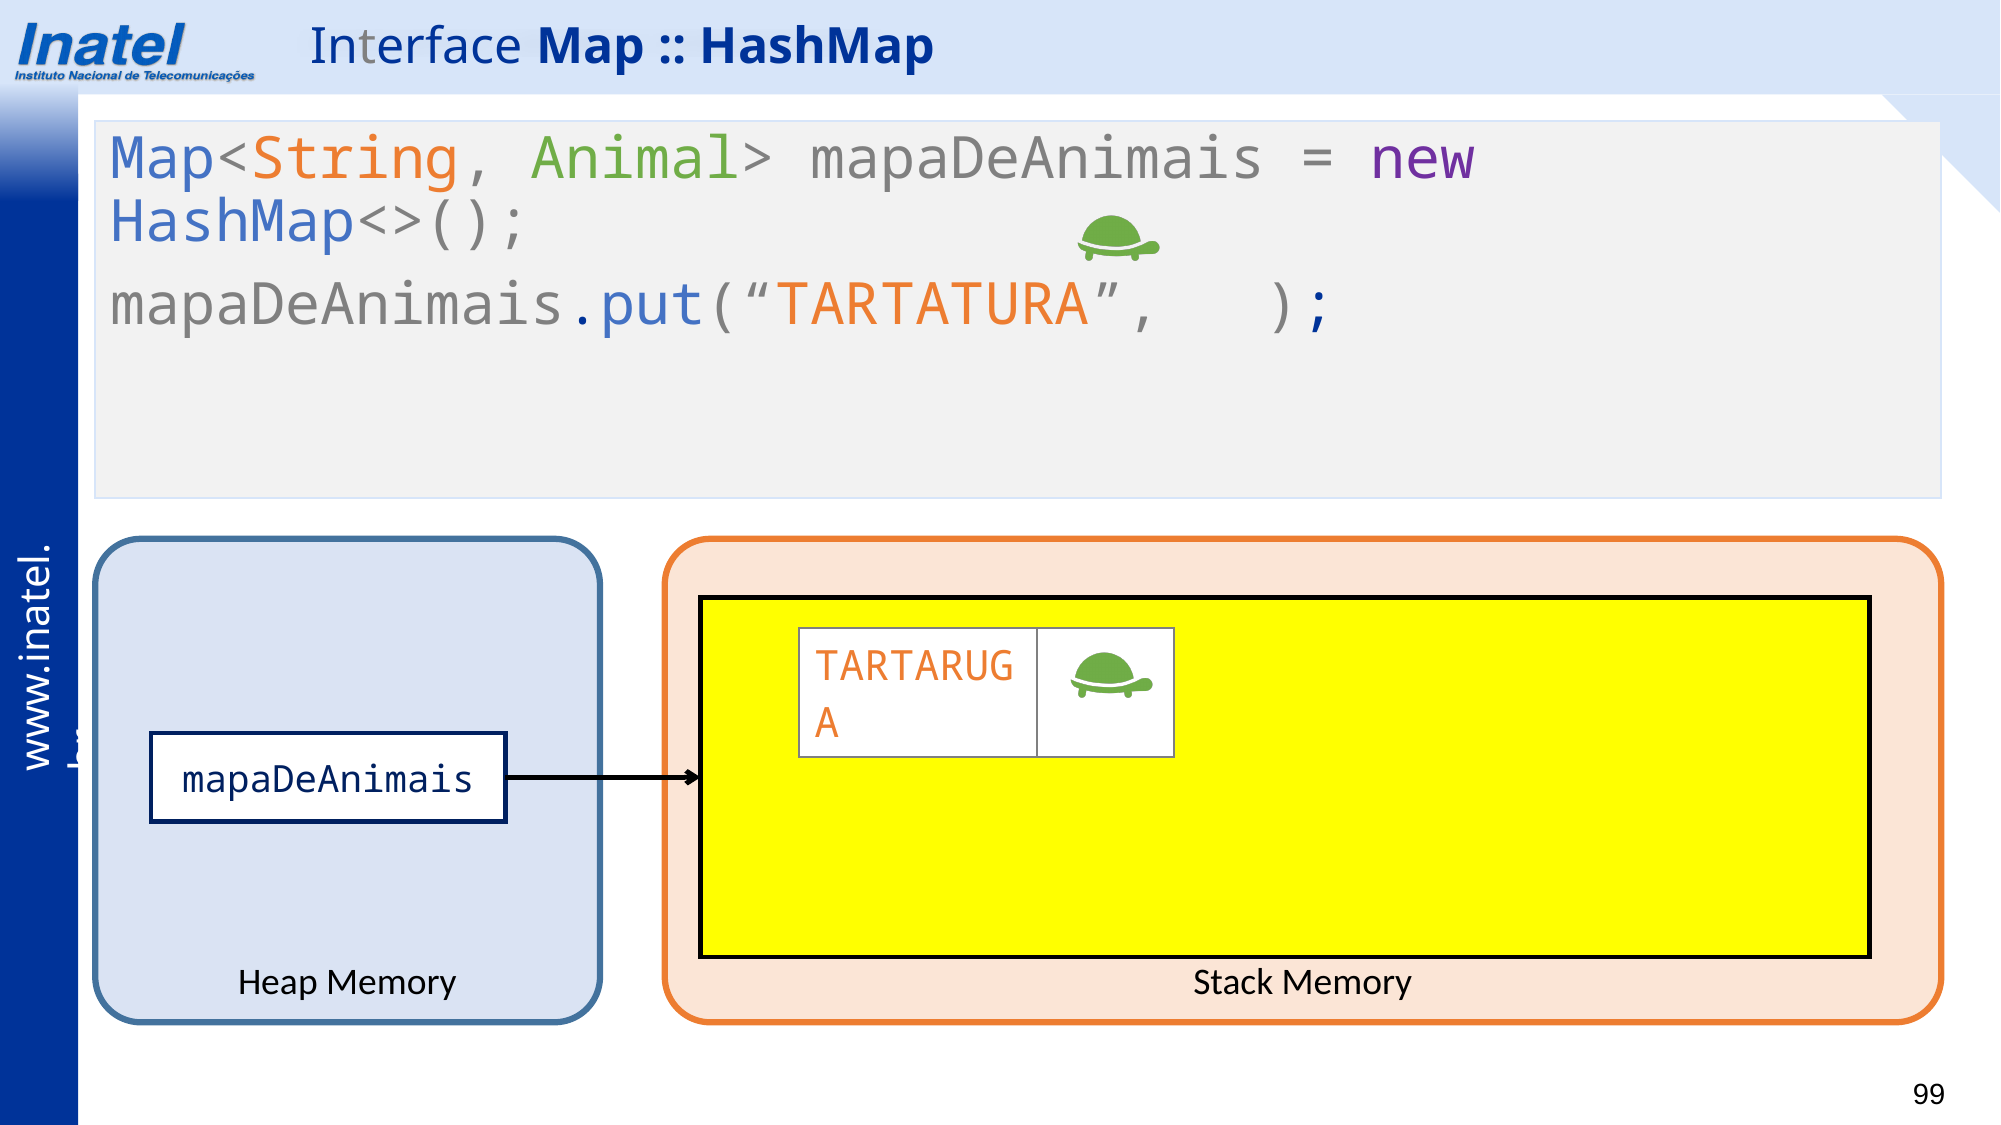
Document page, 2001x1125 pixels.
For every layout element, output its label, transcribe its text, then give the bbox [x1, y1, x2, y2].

picture [12, 20, 258, 85]
text_box Stack Memory [663, 537, 1943, 1024]
text_box Interface Map :: HashMap [295, 0, 2000, 96]
picture [1066, 630, 1156, 720]
text_box mapaDeAnimais [150, 732, 506, 823]
text_box Map<String, Animal> mapaDeAnimais = new HashMap<>(); mapaDeAnimais.put(“TARTATURA”, ); [94, 120, 1942, 499]
text_box [1881, 96, 2000, 215]
picture [1074, 193, 1163, 283]
text_box Heap Memory [94, 537, 602, 1024]
table_header TARTARUGA [800, 629, 1036, 756]
text_box [699, 597, 1871, 958]
table_header [1038, 629, 1173, 756]
